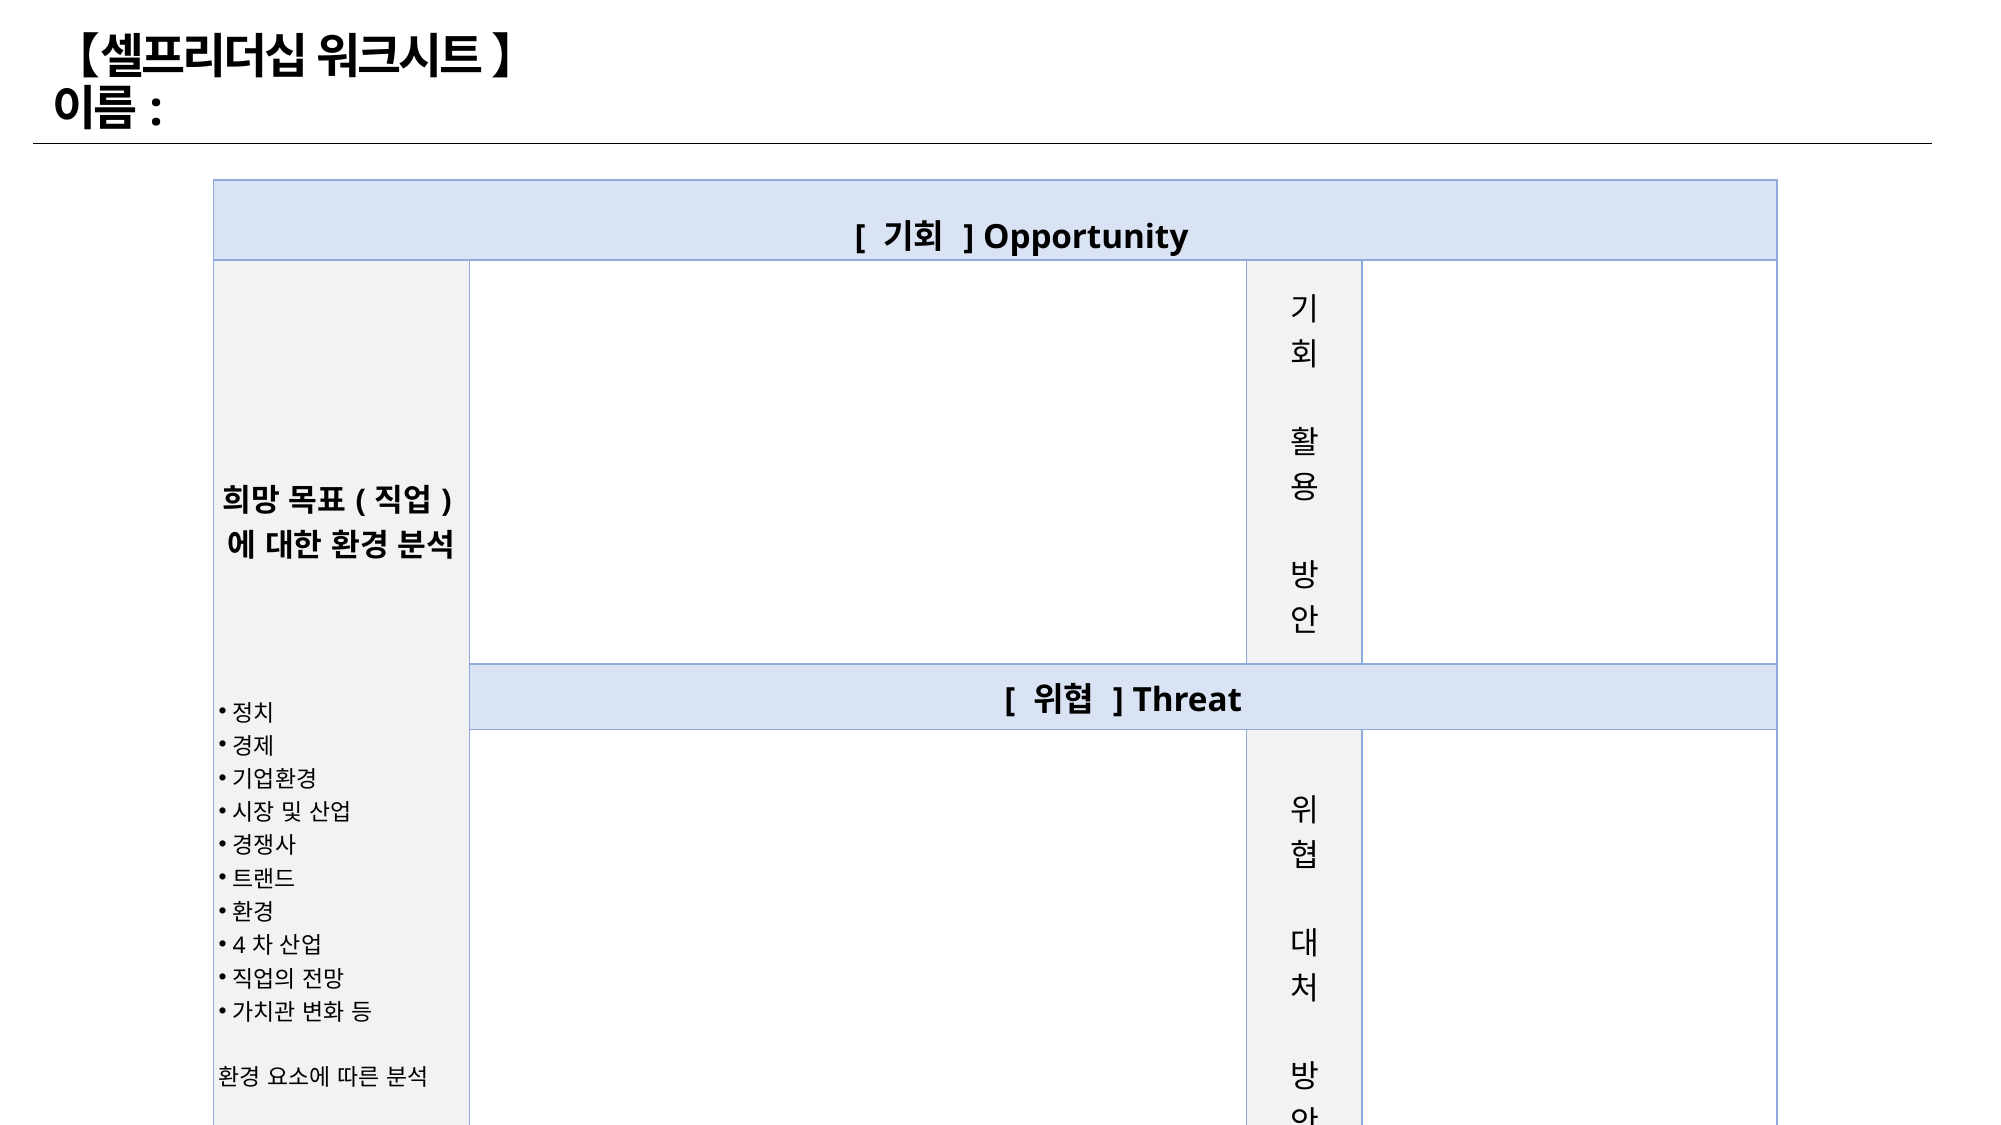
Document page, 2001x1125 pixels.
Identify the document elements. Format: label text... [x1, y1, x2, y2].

table_cell [470, 261, 1246, 663]
table_cell [1363, 261, 1776, 663]
text_box 【셀프리더십 워크시트 】 이름: [41, 23, 1802, 143]
table_cell 위 협 대 처 방 안 [1247, 730, 1361, 1125]
table_cell [1363, 730, 1776, 1125]
table_cell [470, 730, 1246, 1125]
table_header [ 기회 ] Opportunity [214, 181, 1776, 259]
table_cell [ 위협 ] Threat [470, 665, 1776, 729]
table_cell 희망 목표(직업)에 대한 환경 분석 정치 경제 기업환경 시장 및 산업 경쟁사 트랜드 환경 4차 산업 직업의 전망 가치관 변화 등 환경 요소에 따른 분석 [214, 261, 469, 1125]
table_cell 기 회 활 용 방 안 [1247, 261, 1361, 663]
